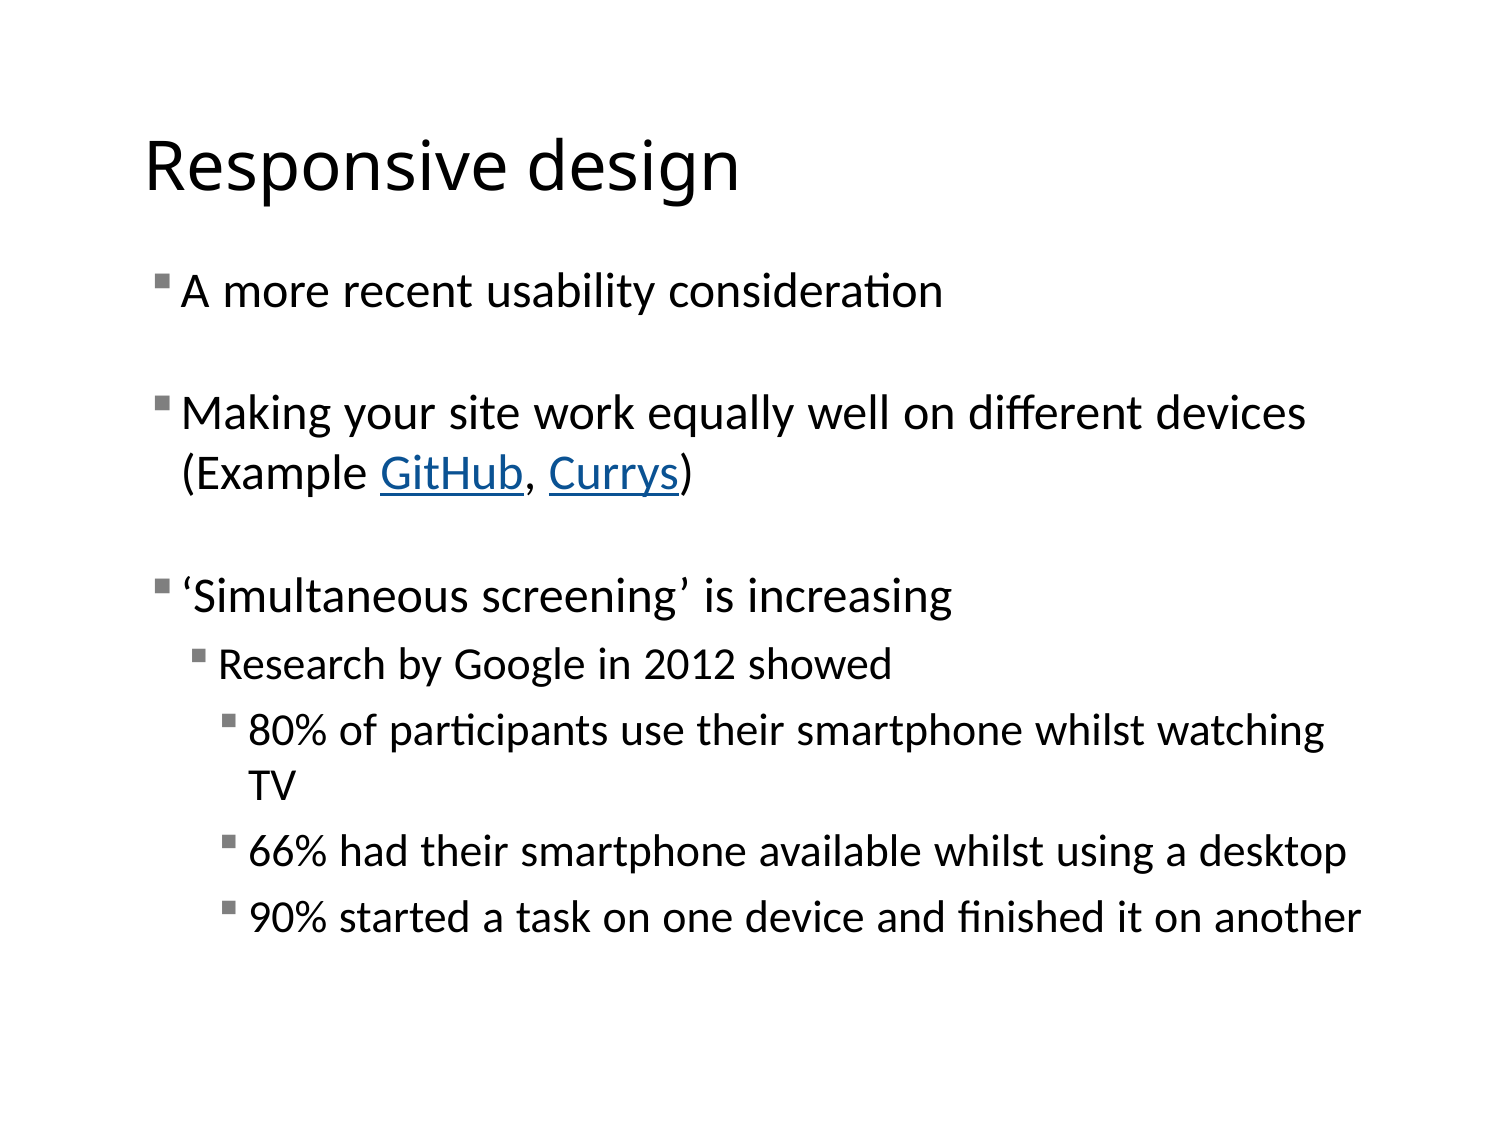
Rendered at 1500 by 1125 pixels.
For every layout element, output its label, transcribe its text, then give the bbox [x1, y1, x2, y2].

text_box A more recent usability consideration Making your site work equally well on different devices (Example GitHub, Currys) ‘Simultaneous screening’ is increasing Research by Google in 2012 showed 80% of participants use their smartphone whilst watching TV 66% had their smartphone available whilst using a desktop 90% started a task on one device and finished it on another [148, 278, 1378, 942]
title Responsive design [103, 59, 1397, 278]
